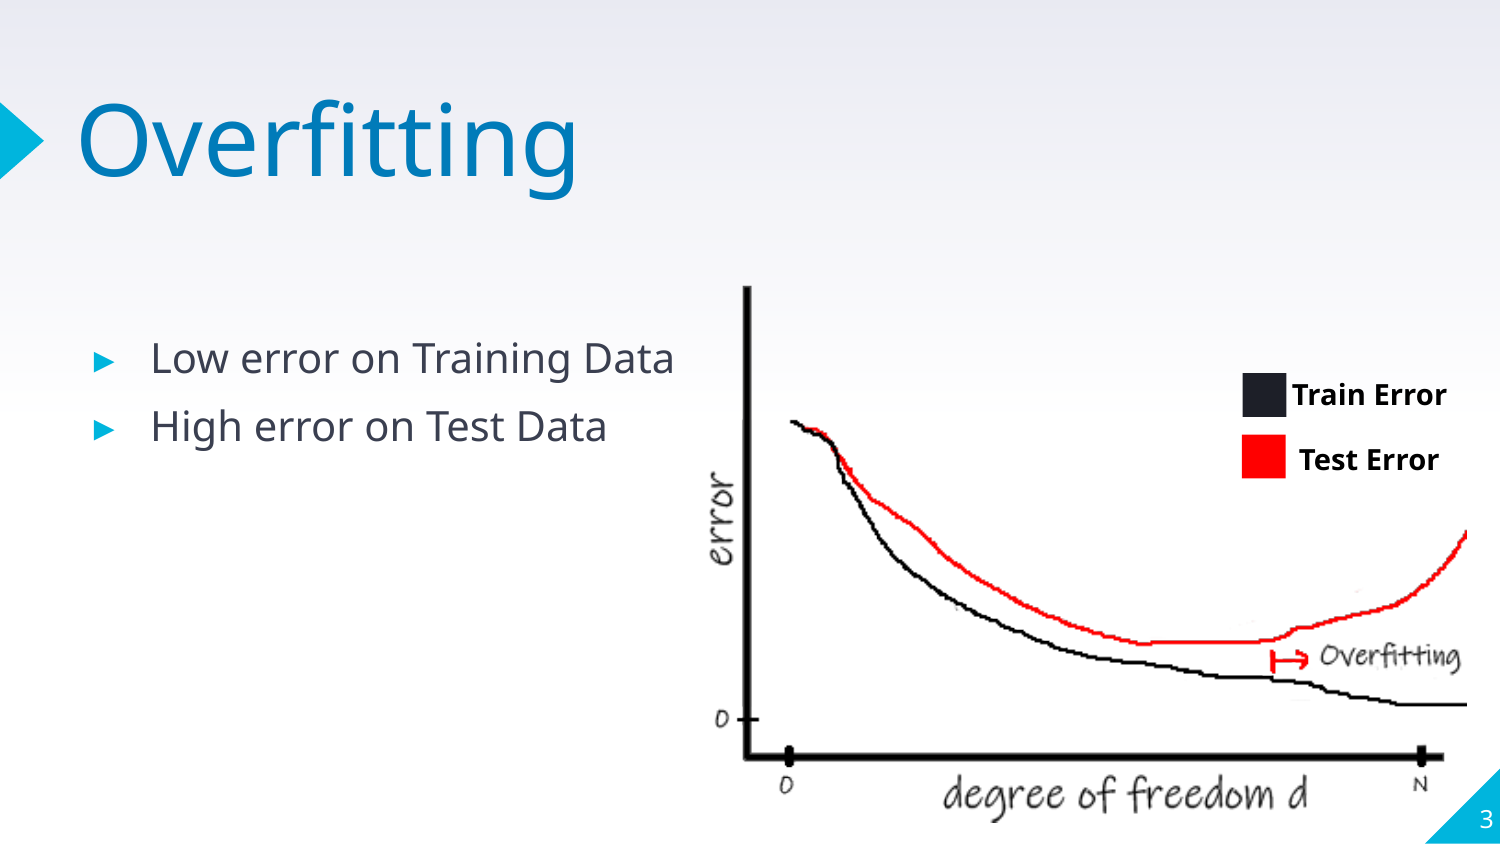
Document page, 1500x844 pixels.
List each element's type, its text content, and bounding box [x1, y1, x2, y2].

title Overfitting [75, 99, 1361, 277]
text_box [1241, 369, 1457, 485]
slide_number 3 [1418, 760, 1494, 838]
picture [695, 262, 1467, 823]
list Low error on Training Data High error on Test Data [75, 327, 690, 761]
